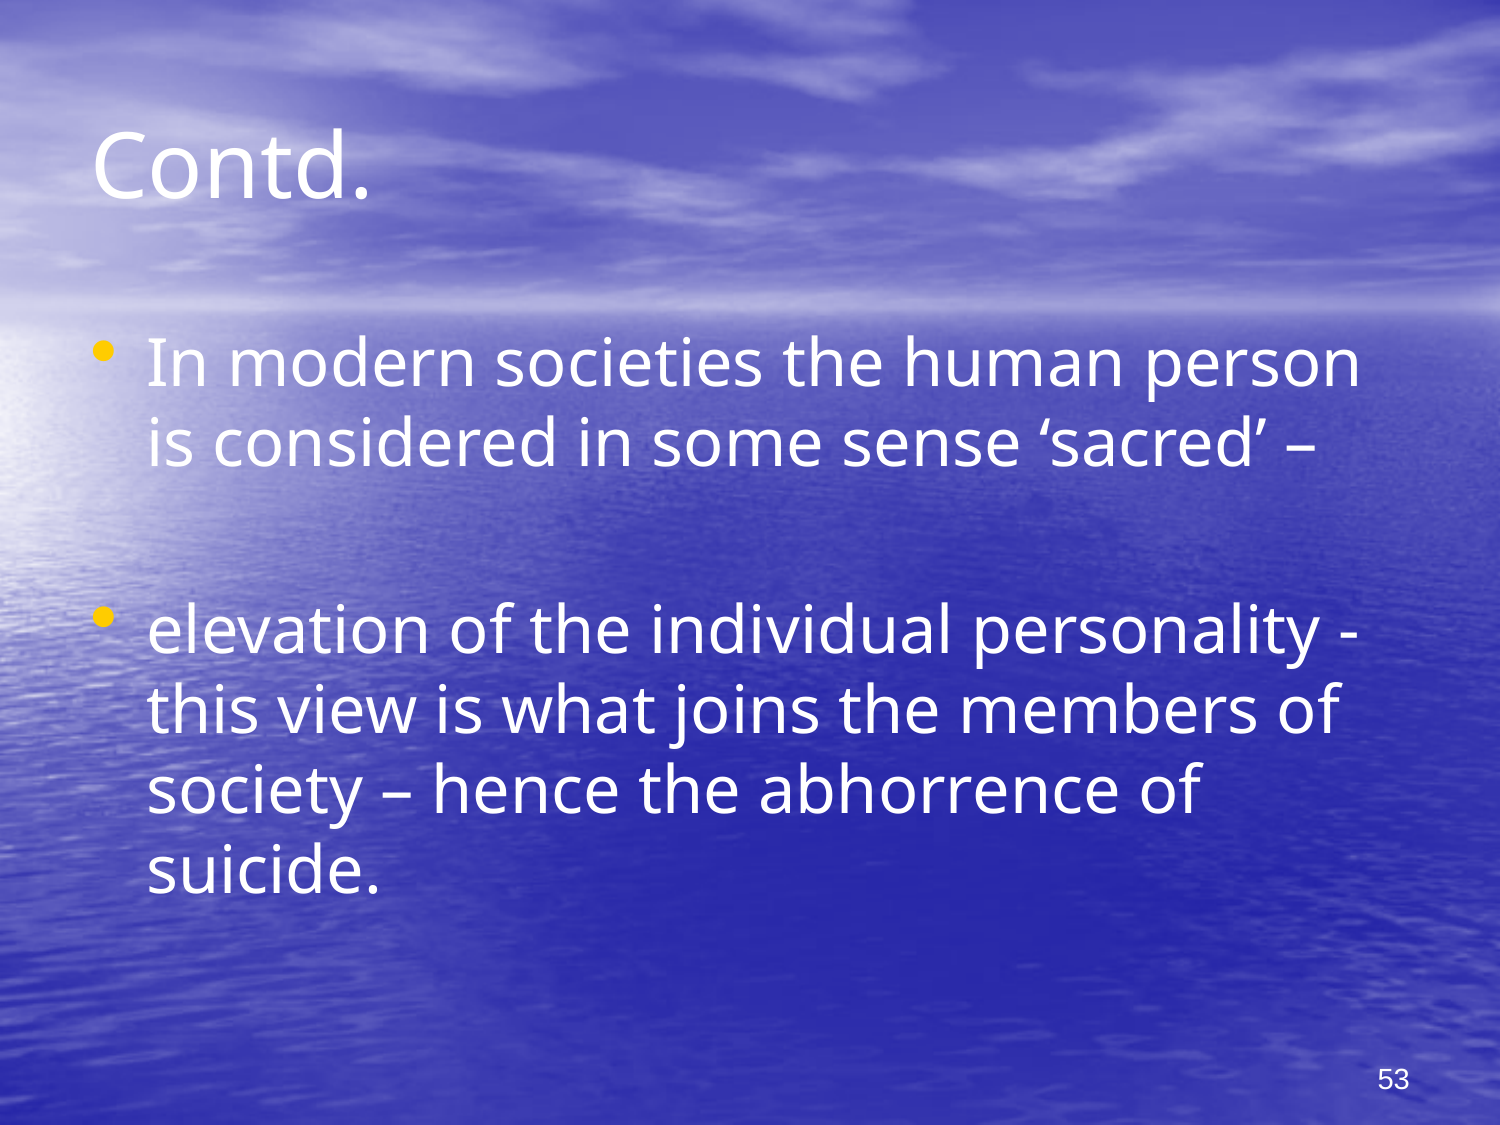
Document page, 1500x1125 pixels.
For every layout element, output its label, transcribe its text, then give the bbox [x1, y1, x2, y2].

slide_number 53 [1074, 1024, 1426, 1103]
list In modern societies the human person is considered in some sense ‘sacred’ – elevation of the individual personality - this view is what joins the members of society – hence the abhorrence of suicide. [74, 312, 1426, 988]
title Contd. [74, 47, 1426, 276]
